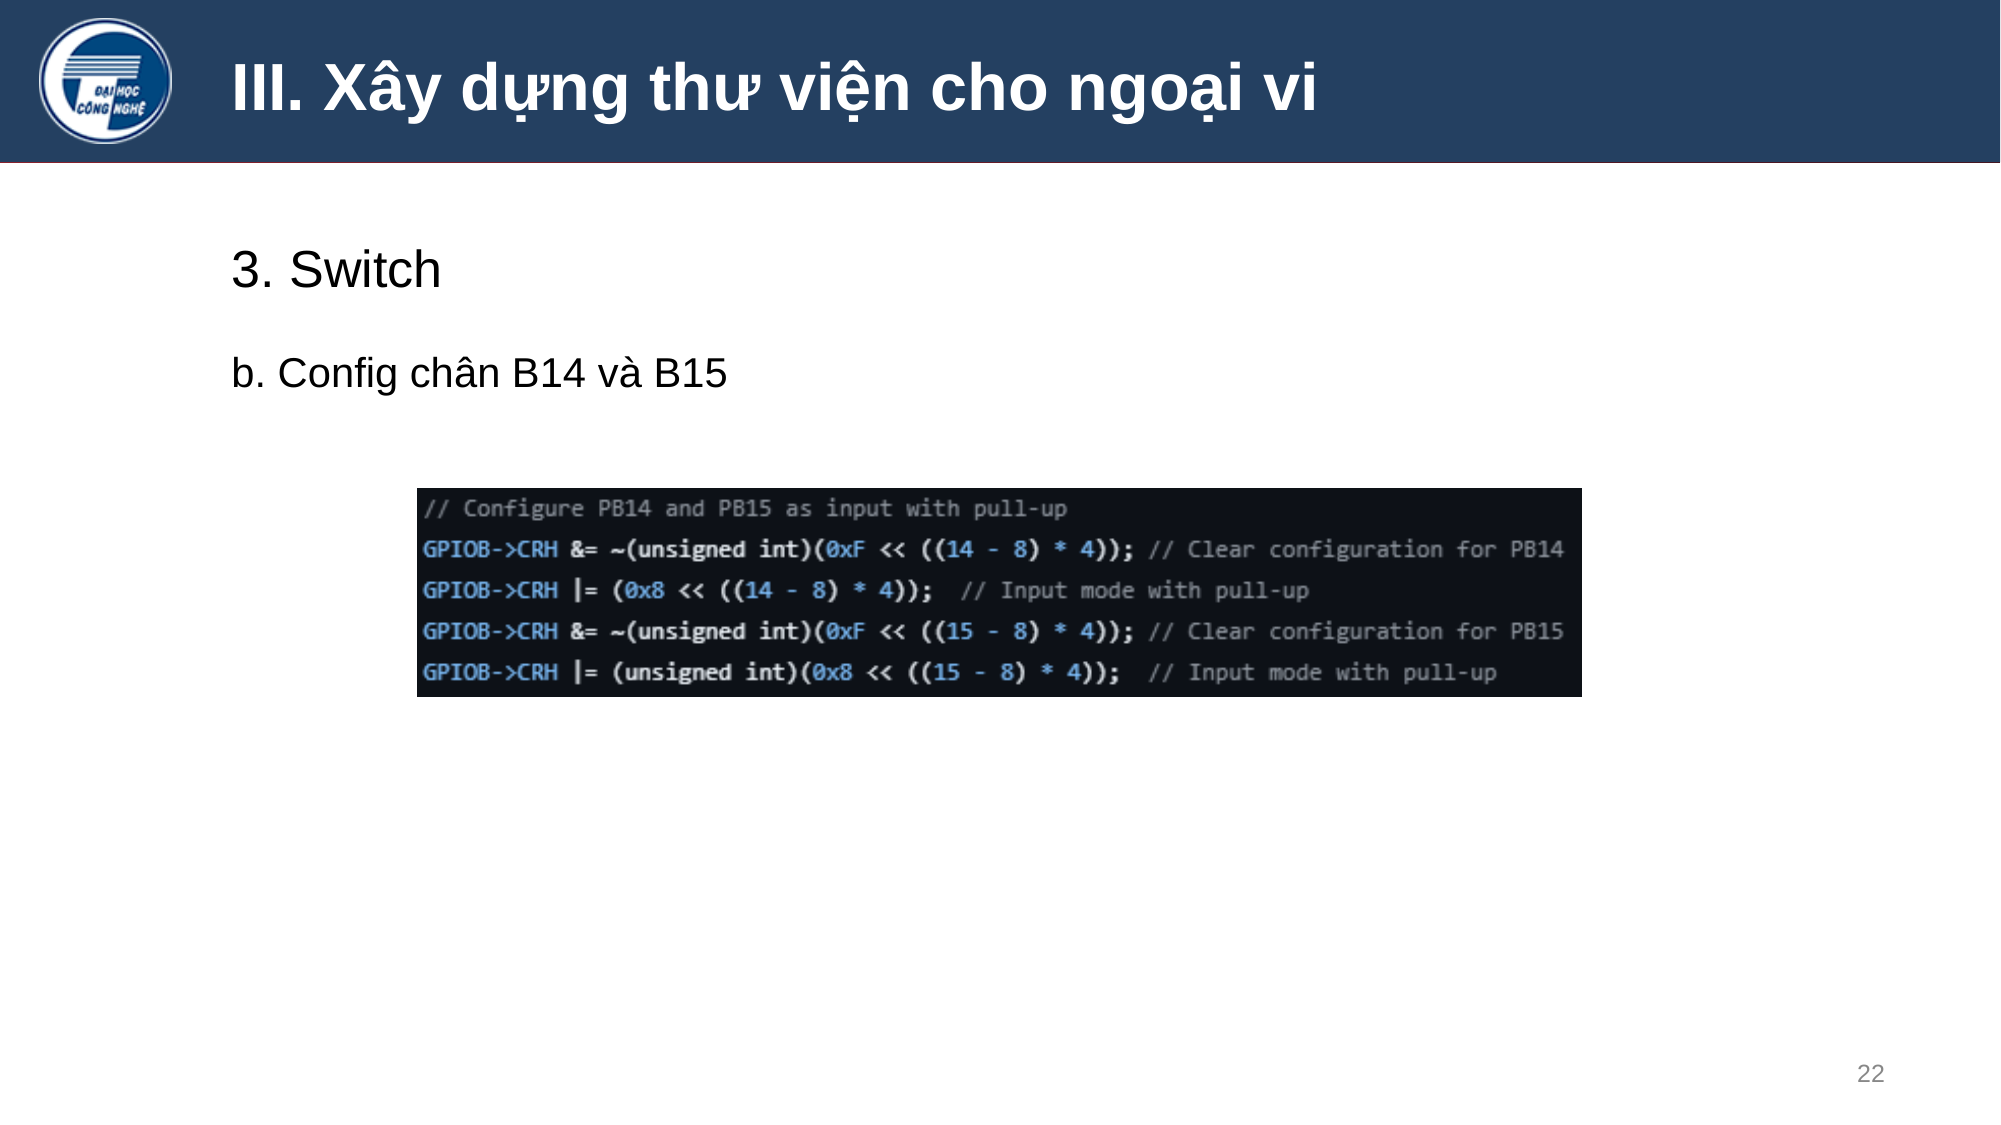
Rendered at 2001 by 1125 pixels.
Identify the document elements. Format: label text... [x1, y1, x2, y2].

picture [39, 18, 172, 144]
slide_number 22 [1433, 1042, 1900, 1103]
title III. Xây dựng thư viện cho ngoại vi [216, 24, 1900, 143]
text_box b. Config chân B14 và B15 [216, 338, 875, 403]
text_box 3. Switch [216, 227, 493, 306]
picture [417, 488, 1583, 697]
